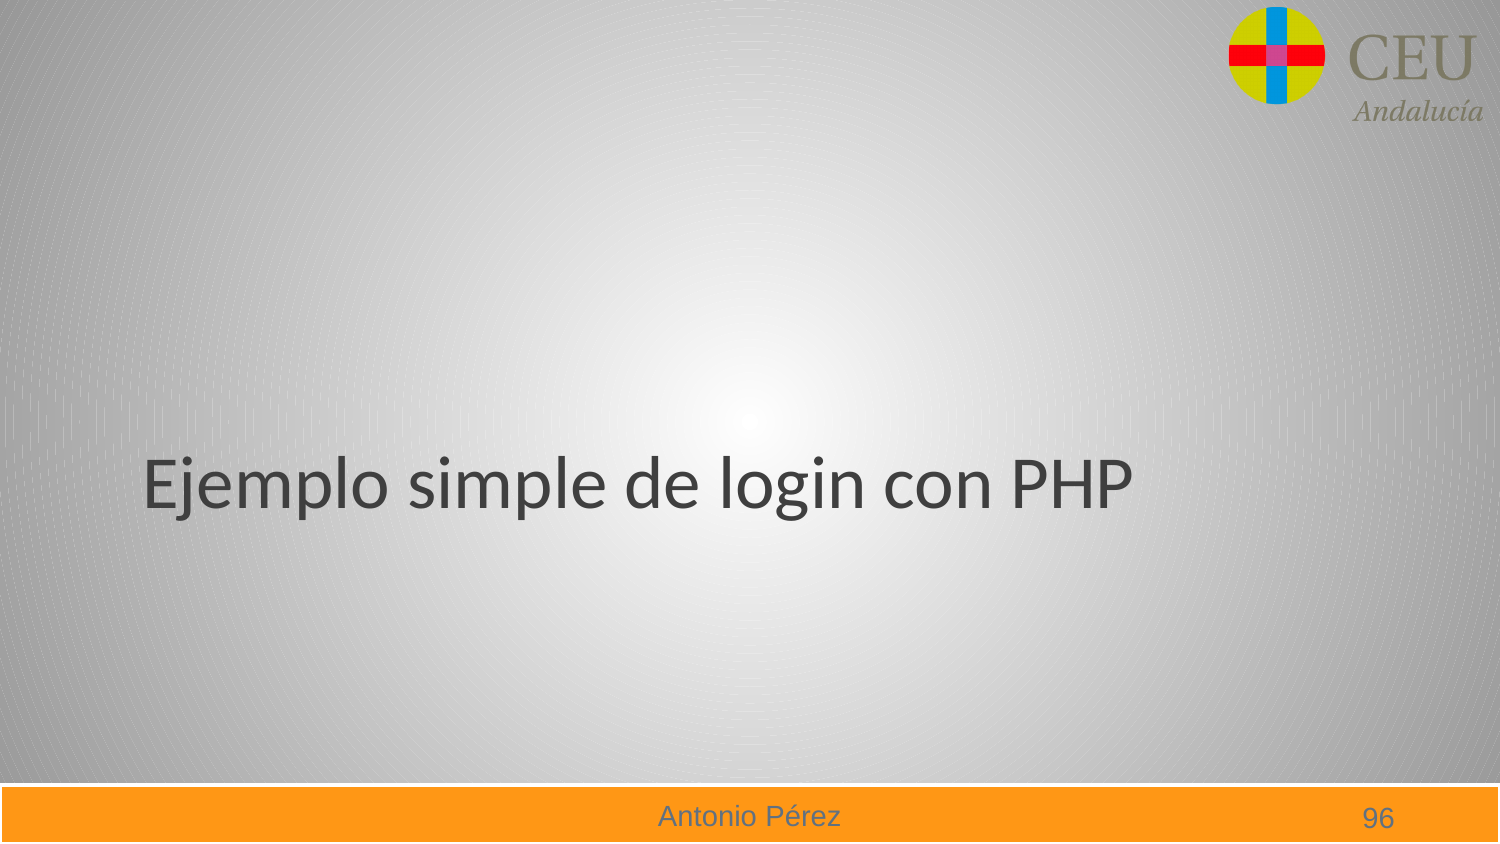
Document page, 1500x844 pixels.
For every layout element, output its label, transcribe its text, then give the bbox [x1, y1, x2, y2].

title Ejemplo simple de login con PHP [131, 351, 1369, 530]
picture [1216, 0, 1500, 137]
